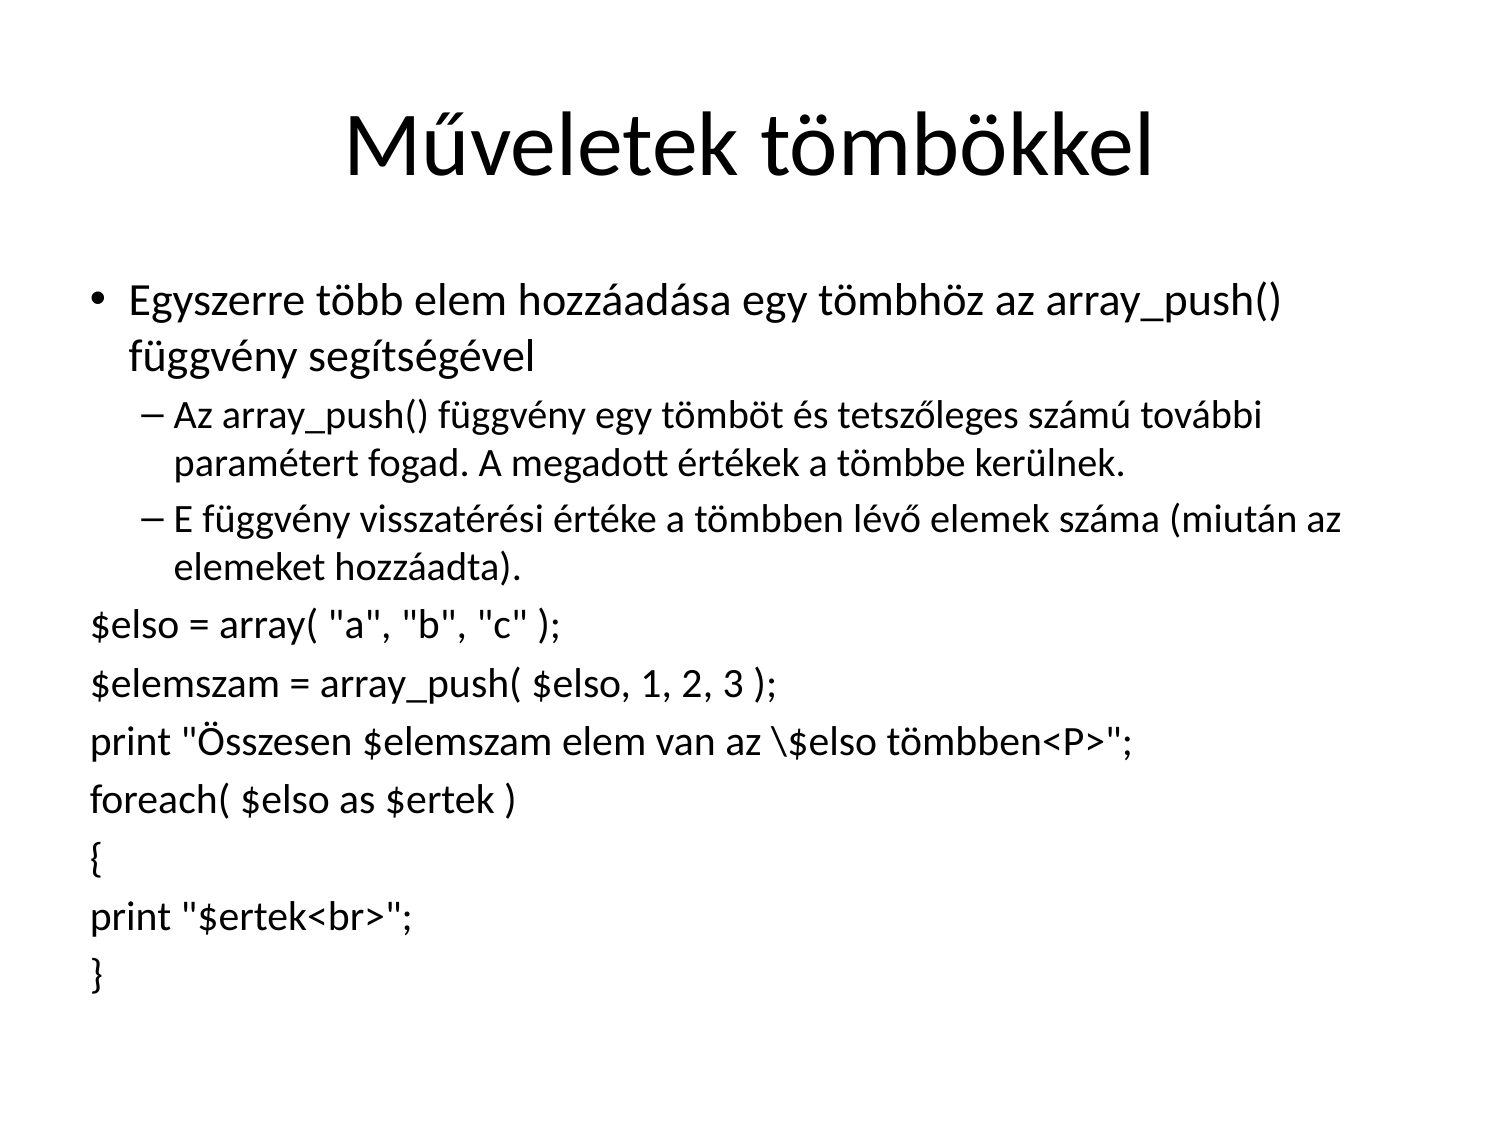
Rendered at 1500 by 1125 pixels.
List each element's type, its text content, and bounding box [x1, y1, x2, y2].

text_box Műveletek tömbökkel [74, 45, 1425, 233]
text_box Egyszerre több elem hozzáadása egy tömbhöz az array_push() függvény segítségével Az array_push() függvény egy tömböt és tetszőleges számú további paramétert fogad. A megadott értékek a tömbbe kerülnek. E függvény visszatérési értéke a tömbben lévő elemek száma (miután az elemeket hozzáadta). $elso = array( "a", "b", "c" ); $elemszam = array_push( $elso, 1, 2, 3 ); print "Összesen $elemszam elem van az \$elso tömbben<P>"; foreach( $elso as $ertek ) { print "$ertek<br>"; } [74, 262, 1425, 1005]
